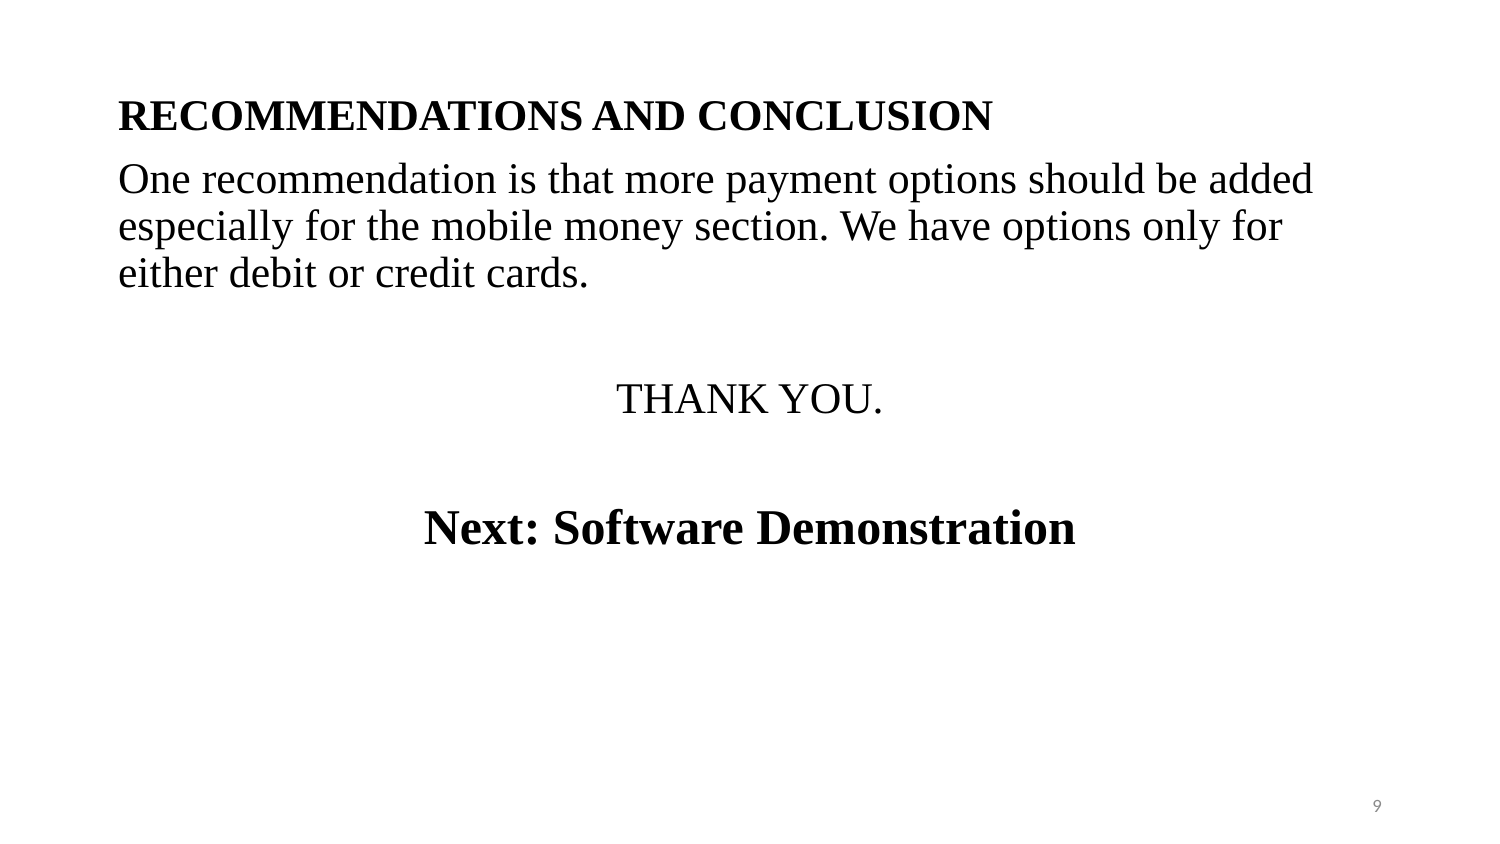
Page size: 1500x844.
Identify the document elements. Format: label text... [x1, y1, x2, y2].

list RECOMMENDATIONS AND CONCLUSION One recommendation is that more payment options should be added especially for the mobile money section. We have options only for either debit or credit cards. THANK YOU. Next: Software Demonstration [103, 16, 1397, 760]
slide_number 9 [1059, 782, 1397, 827]
